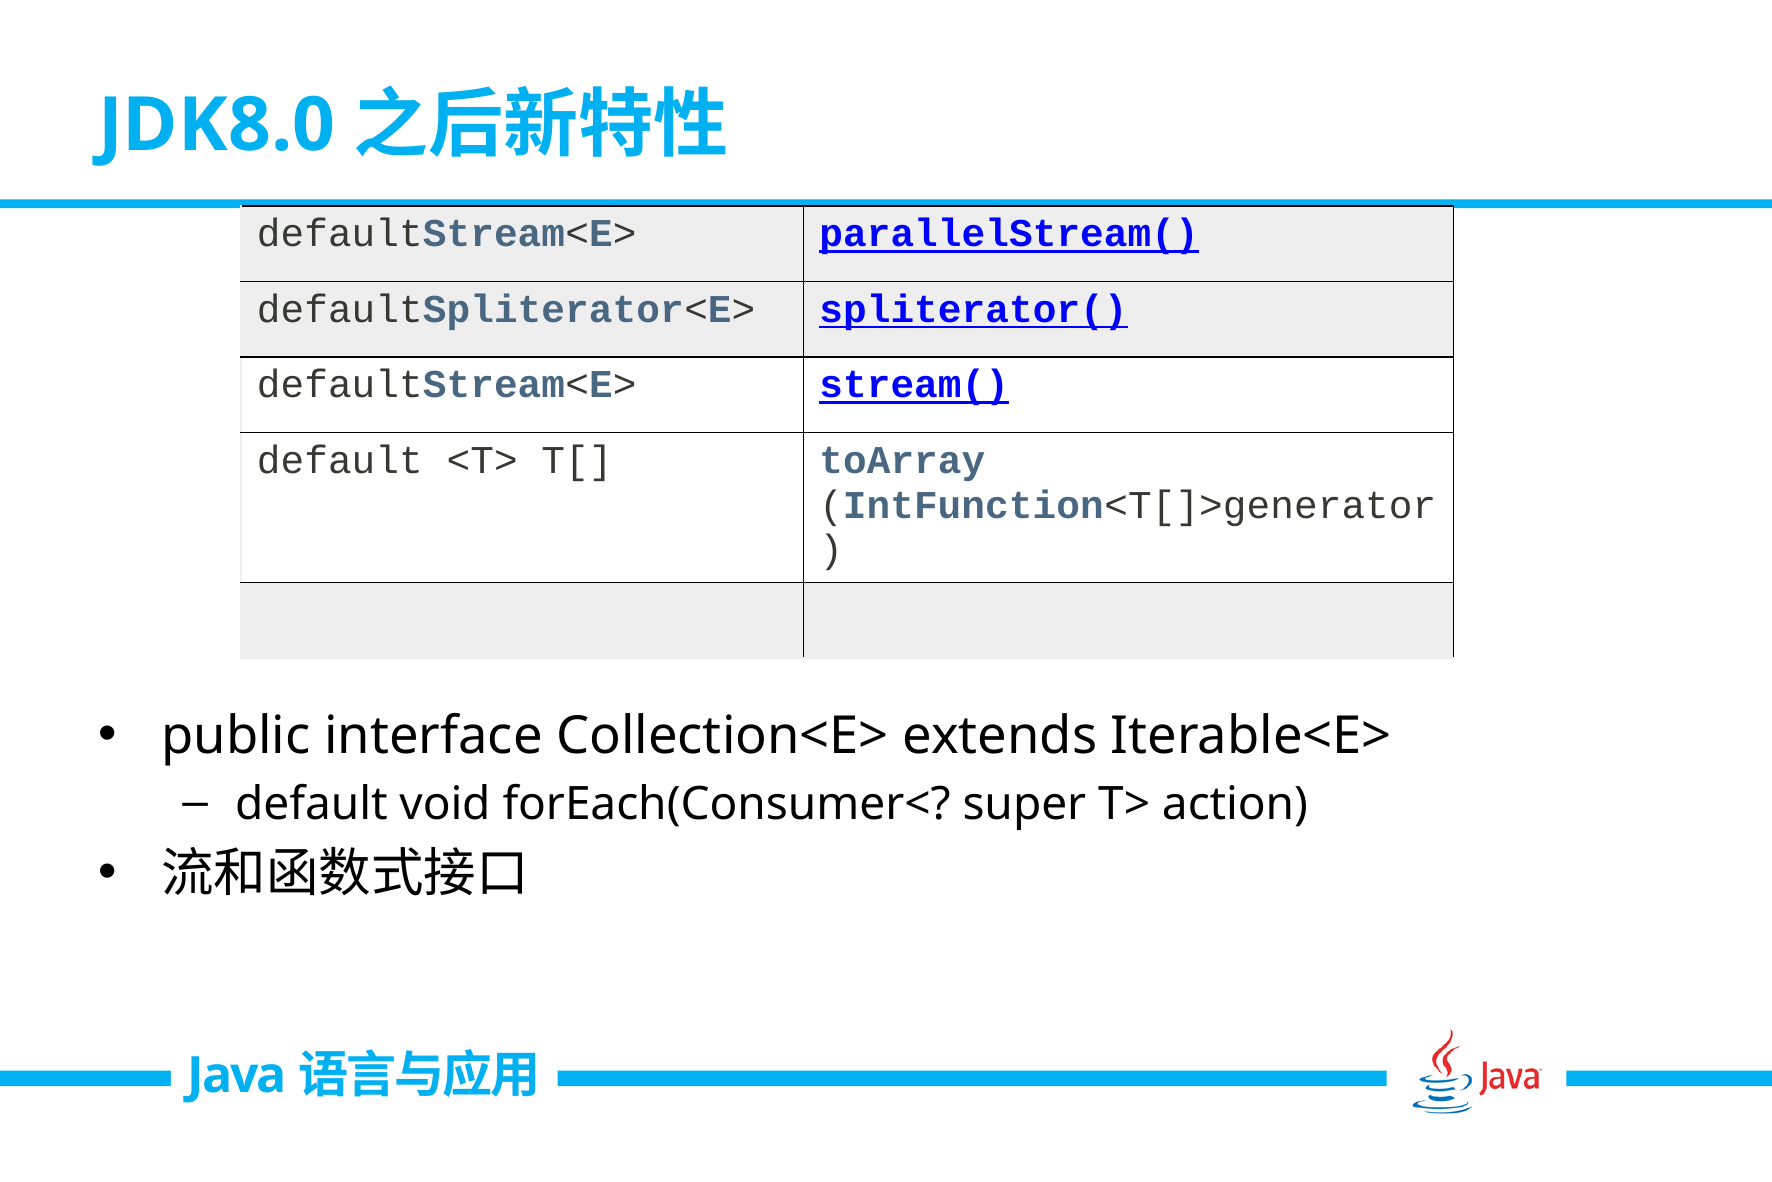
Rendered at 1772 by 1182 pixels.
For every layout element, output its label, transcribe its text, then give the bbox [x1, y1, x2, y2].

title JDK8.0之后新特性 [80, 73, 1677, 168]
table_cell toArray​ (IntFunction<T[]>generator) [804, 433, 1453, 582]
table_cell [242, 583, 803, 657]
table_header defaultStream<E> [242, 207, 803, 281]
table_cell defaultStream<E> [242, 358, 803, 432]
table_cell [804, 583, 1453, 657]
table_cell defaultSpliterator<E> [242, 282, 803, 356]
table_cell stream() [804, 358, 1453, 432]
list public interface Collection<E> extends Iterable<E> default void forEach​(Consumer<? super T> action) 流和函数式接口 [80, 228, 1677, 1009]
table_header parallelStream() [804, 207, 1453, 281]
table_cell default <T> T[] [242, 433, 803, 582]
table_cell spliterator() [804, 282, 1453, 356]
picture [1386, 1019, 1567, 1117]
